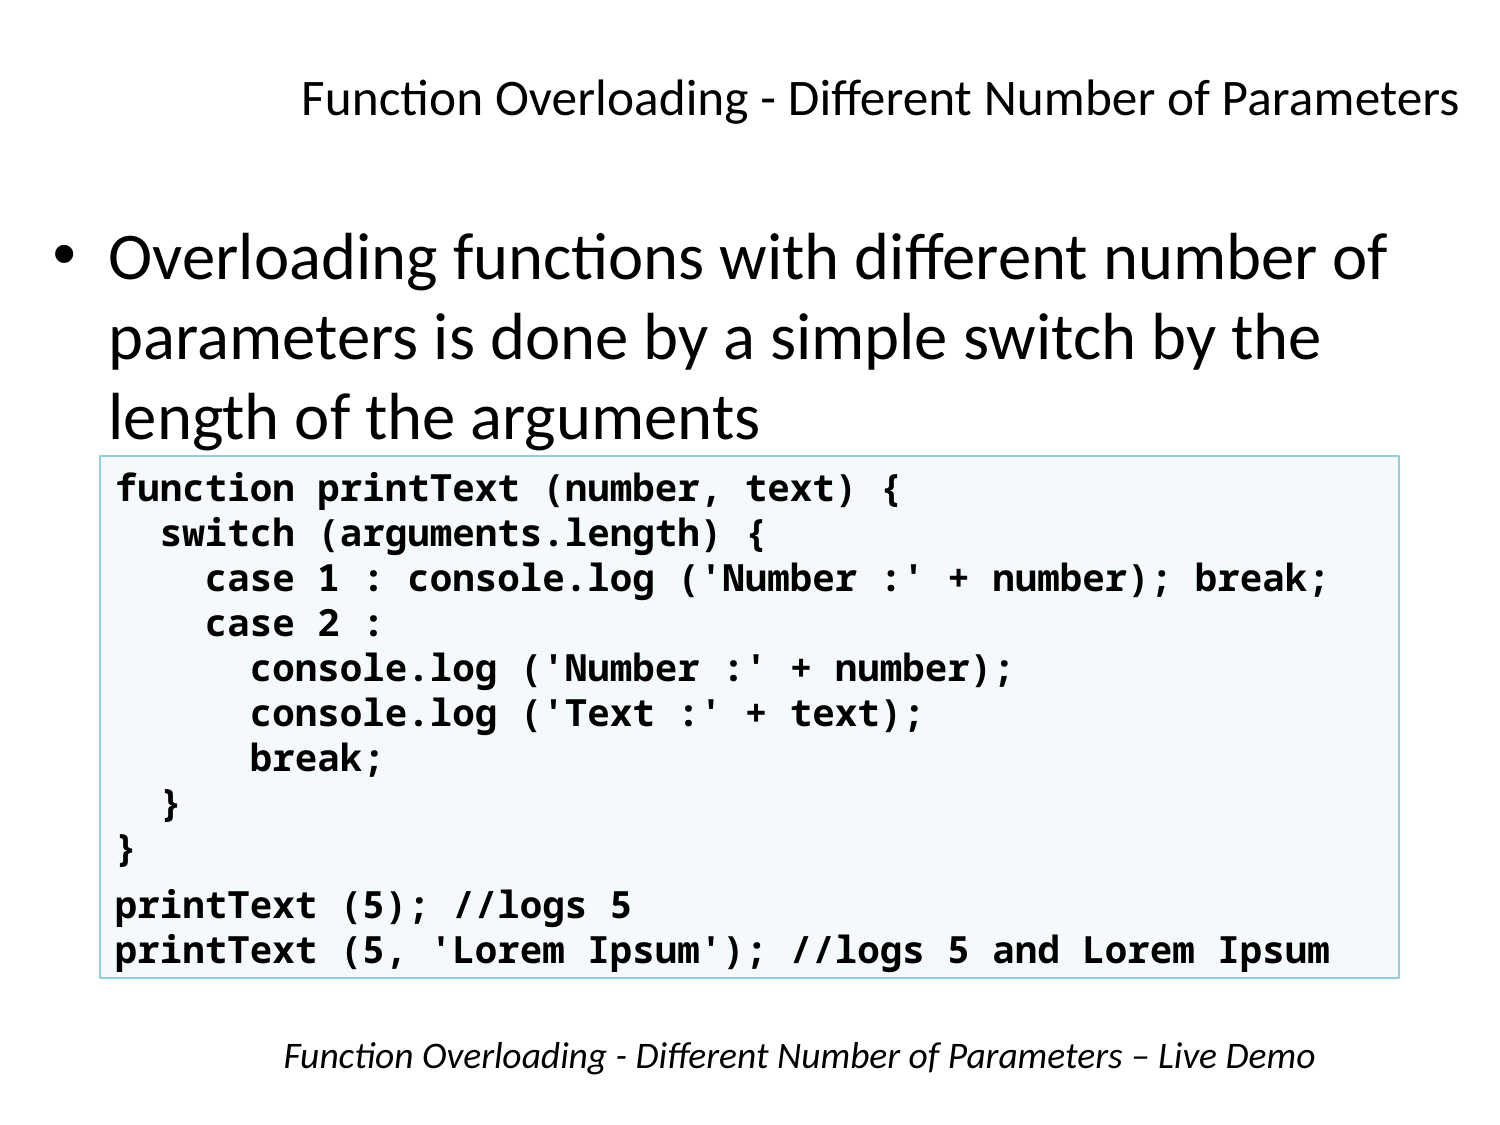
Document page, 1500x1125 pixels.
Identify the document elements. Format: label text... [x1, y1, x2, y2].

text_box Function Overloading - Different Number of Parameters – Live Demo [100, 1011, 1500, 1096]
text_box function printText (number, text) { switch (arguments.length) { case 1 : console.log ('Number :' + number); break; case 2 : console.log ('Number :' + number); console.log ('Text :' + text); break; } } printText (5); //logs 5 printText (5, 'Lorem Ipsum'); //logs 5 and Lorem Ipsum [100, 456, 1400, 979]
list Overloading functions with different number of parameters is done by a simple switch by the length of the arguments [37, 205, 1463, 1100]
title Function Overloading - Different Number of Parameters [285, 25, 1478, 164]
